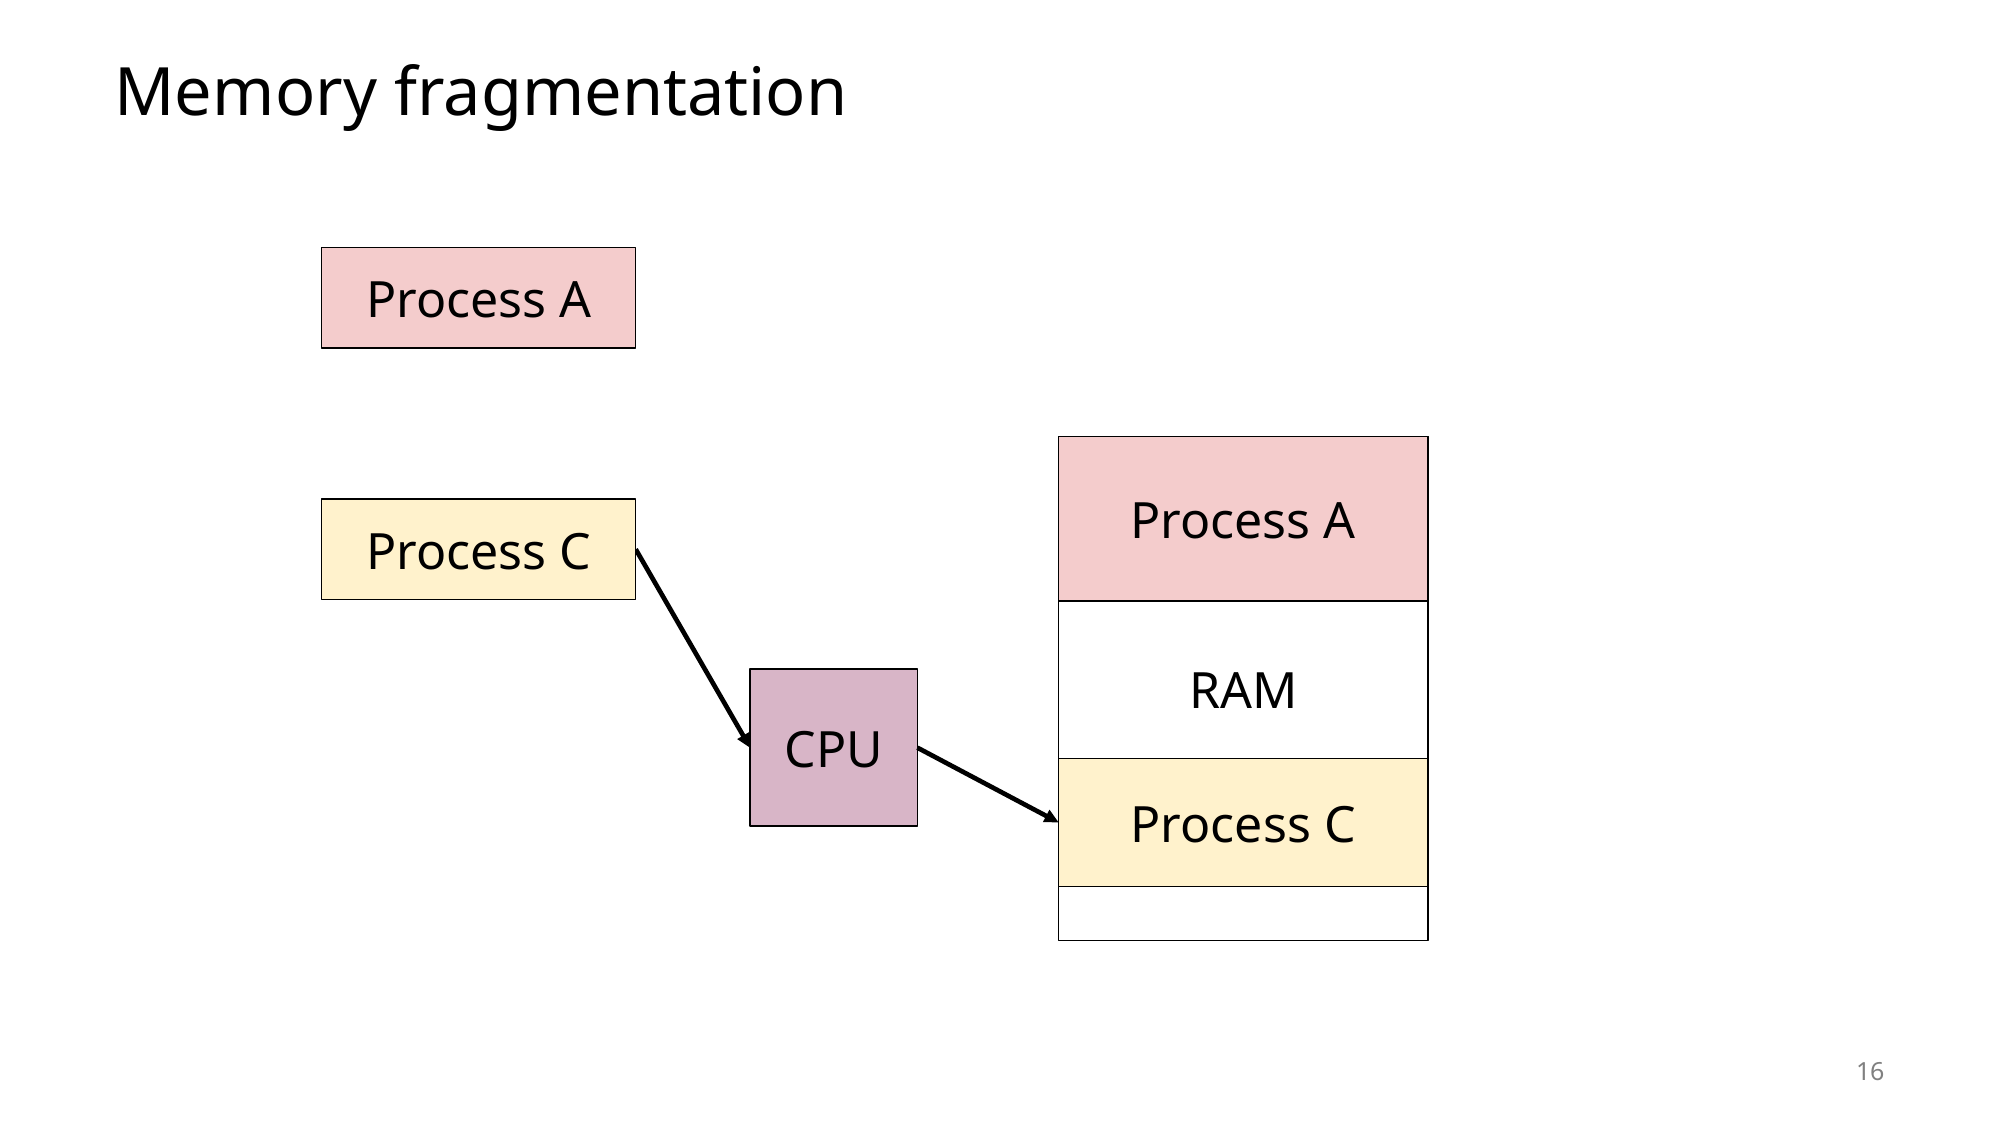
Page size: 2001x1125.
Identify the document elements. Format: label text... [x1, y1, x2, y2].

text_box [917, 747, 1059, 823]
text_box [635, 549, 751, 748]
text_box RAM [1058, 601, 1428, 758]
text_box Process A [321, 247, 636, 349]
text_box Process C [321, 498, 636, 600]
slide_number 16 [1749, 1042, 1900, 1103]
text_box RAM [1058, 887, 1428, 941]
text_box CPU [750, 669, 918, 827]
text_box Process C [1058, 758, 1428, 887]
text_box Process A [1058, 436, 1428, 601]
title Memory fragmentation [99, 37, 1900, 150]
